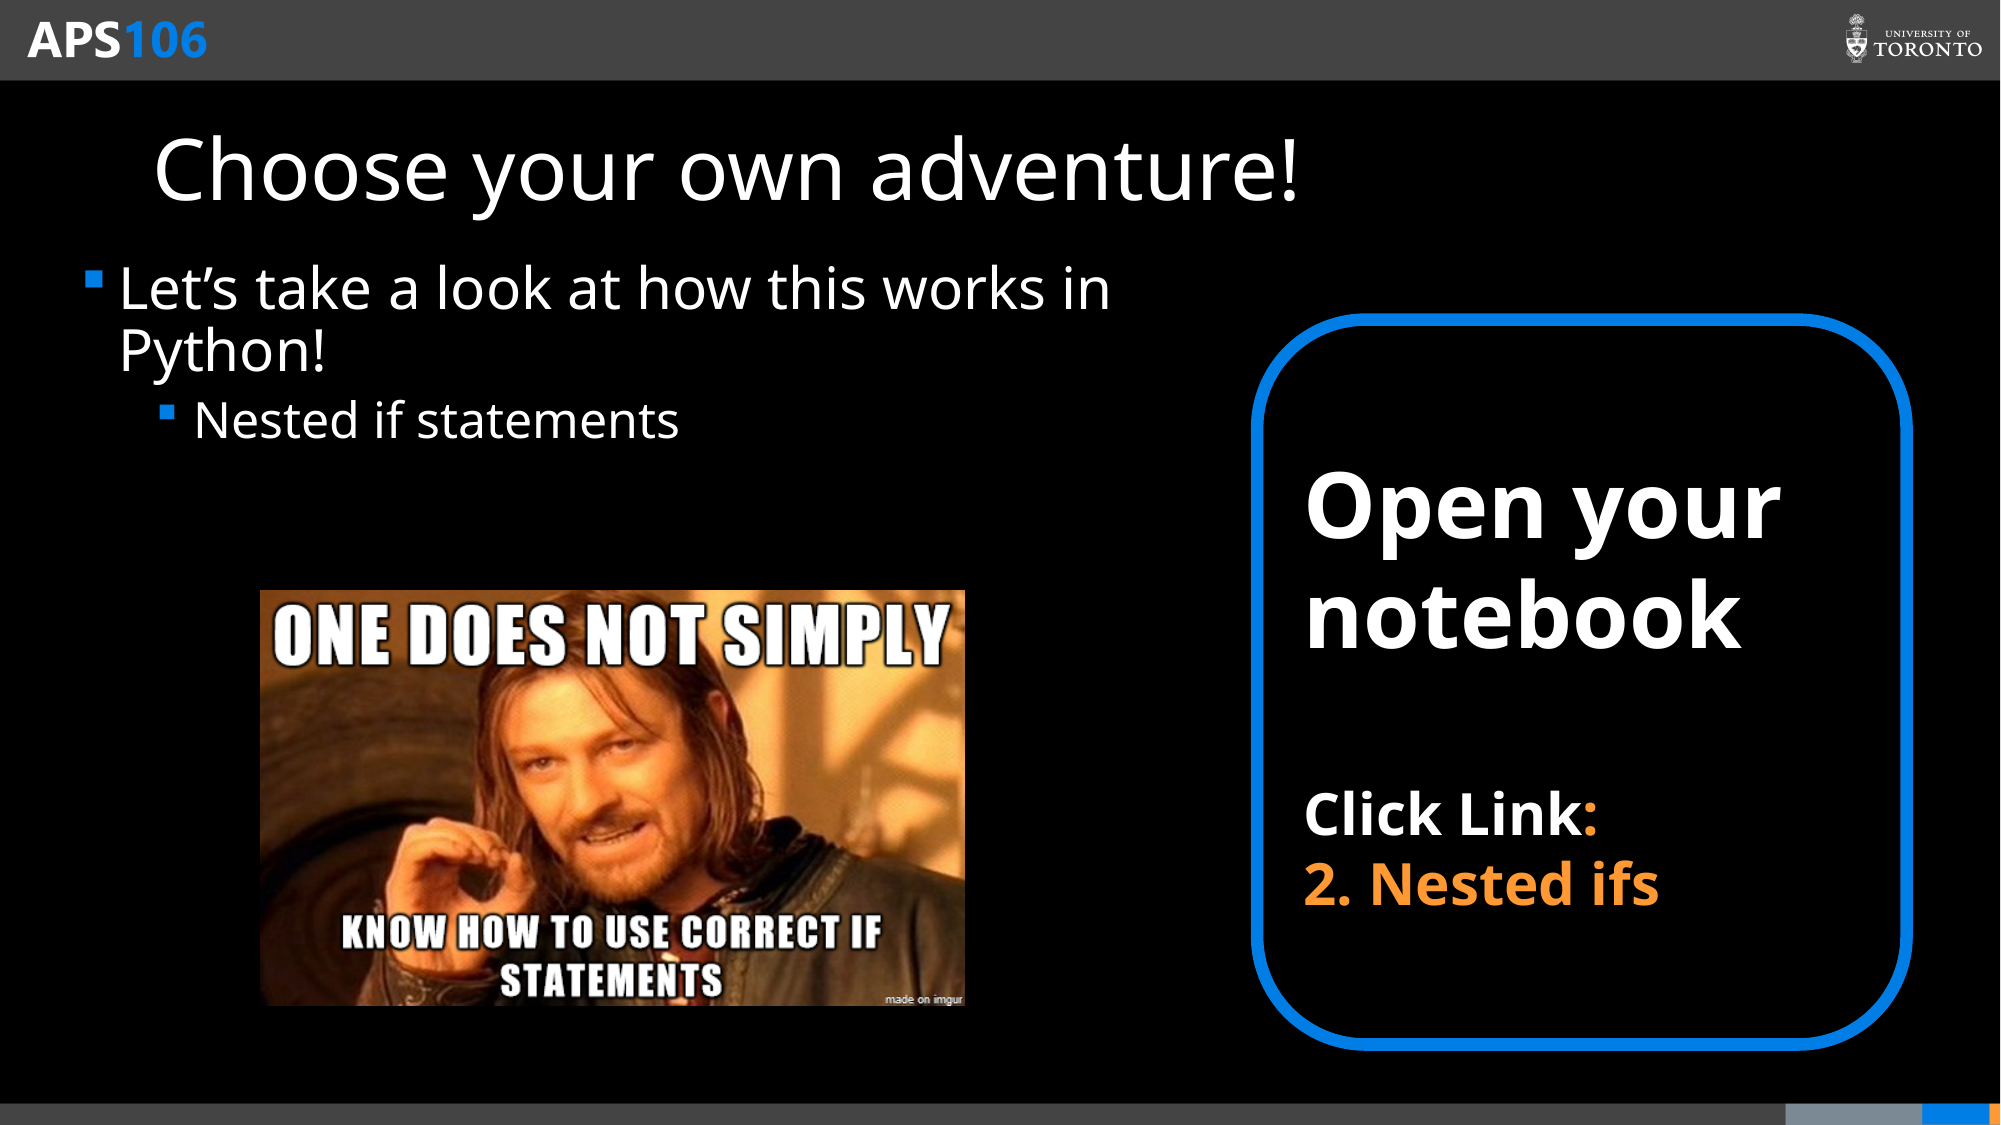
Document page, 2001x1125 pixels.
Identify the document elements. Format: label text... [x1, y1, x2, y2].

text_box Open your notebook Click Link: 2. Nested ifs [1256, 318, 1908, 1046]
list Let’s take a look at how this works in Python! Nested if statements [65, 251, 1159, 1045]
title Choose your own adventure! [137, 119, 1863, 227]
picture [0, 0, 2001, 1125]
